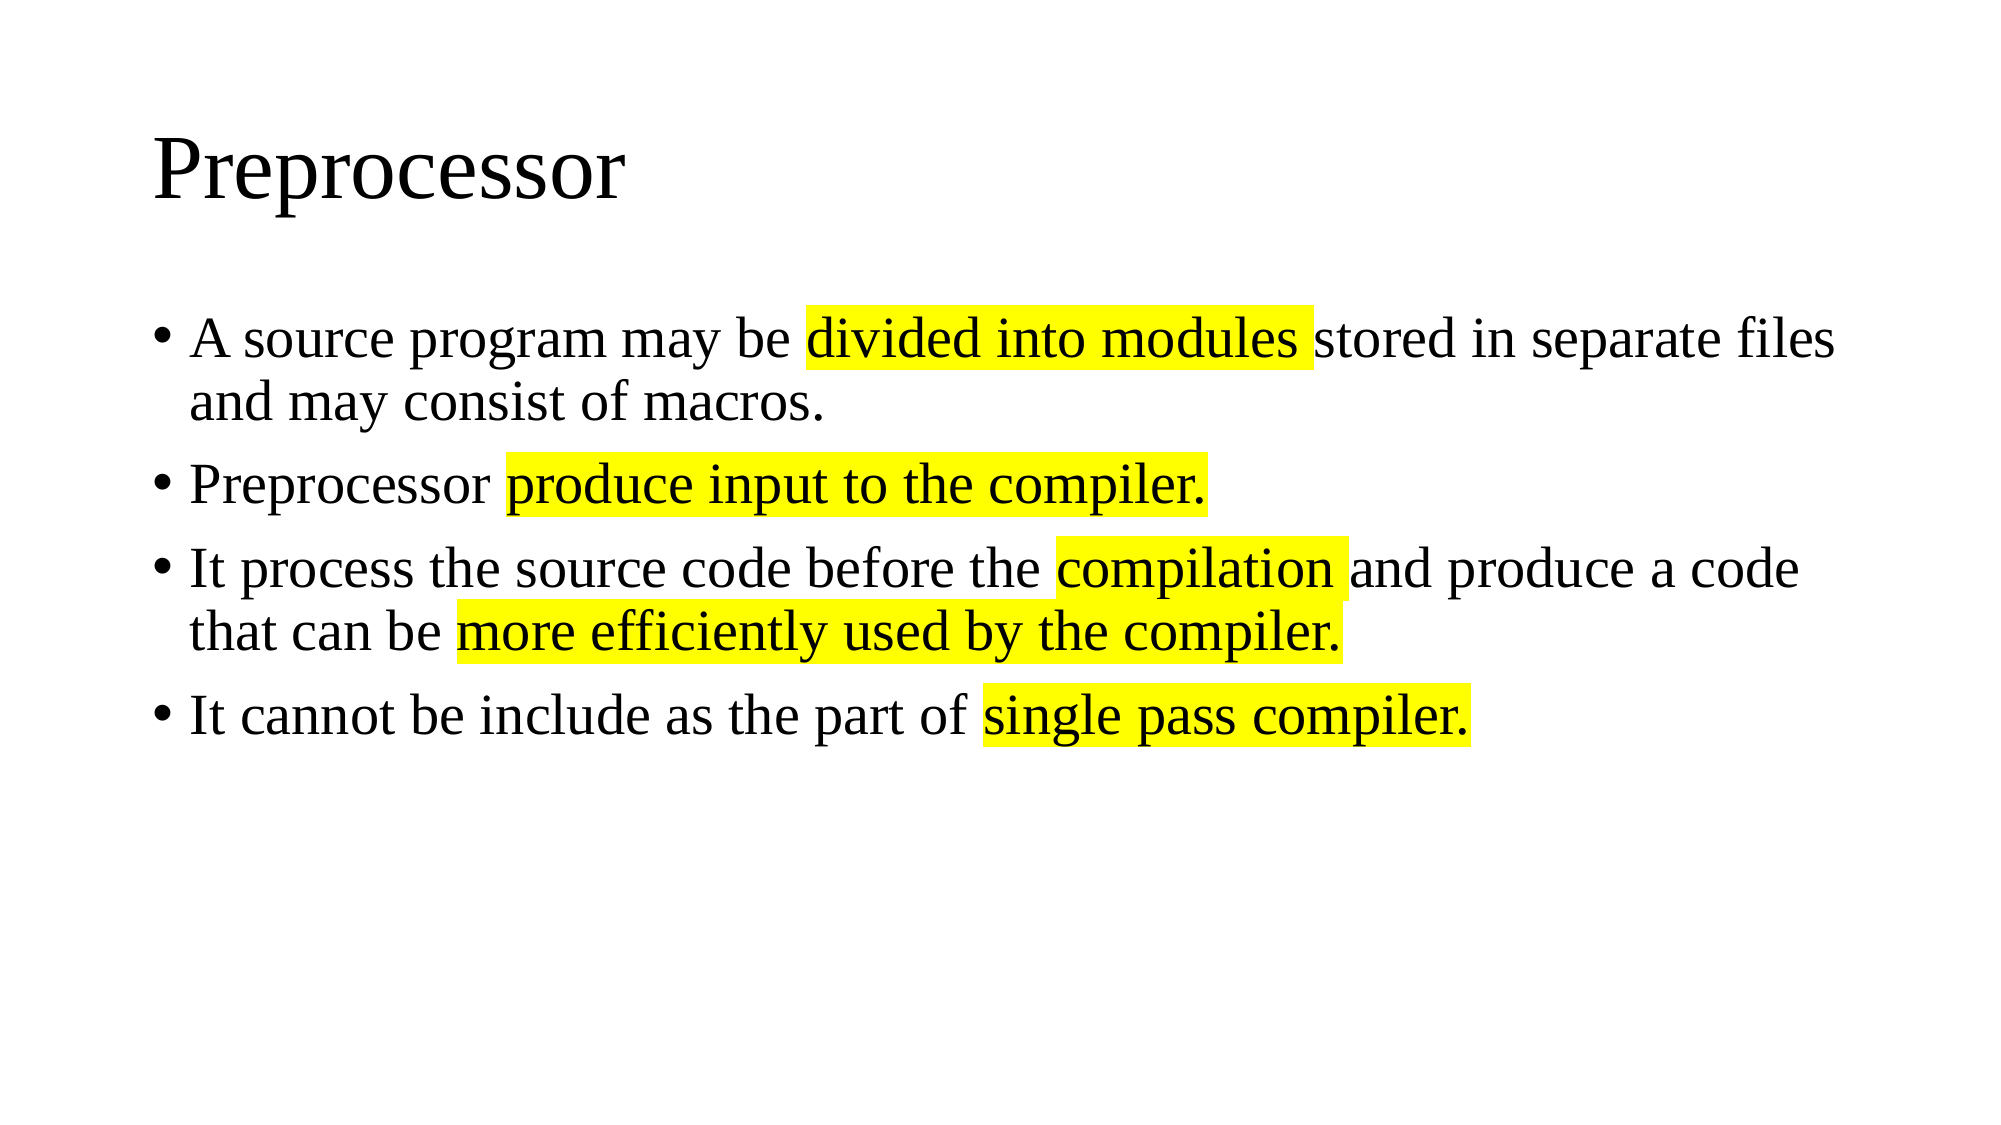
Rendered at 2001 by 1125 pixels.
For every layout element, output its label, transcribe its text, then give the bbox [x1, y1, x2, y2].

list A source program may be divided into modules stored in separate files and may consist of macros. Preprocessor produce input to the compiler. It process the source code before the compilation and produce a code that can be more efficiently used by the compiler. It cannot be include as the part of single pass compiler. [137, 299, 1863, 1014]
title Preprocessor [137, 59, 1863, 278]
